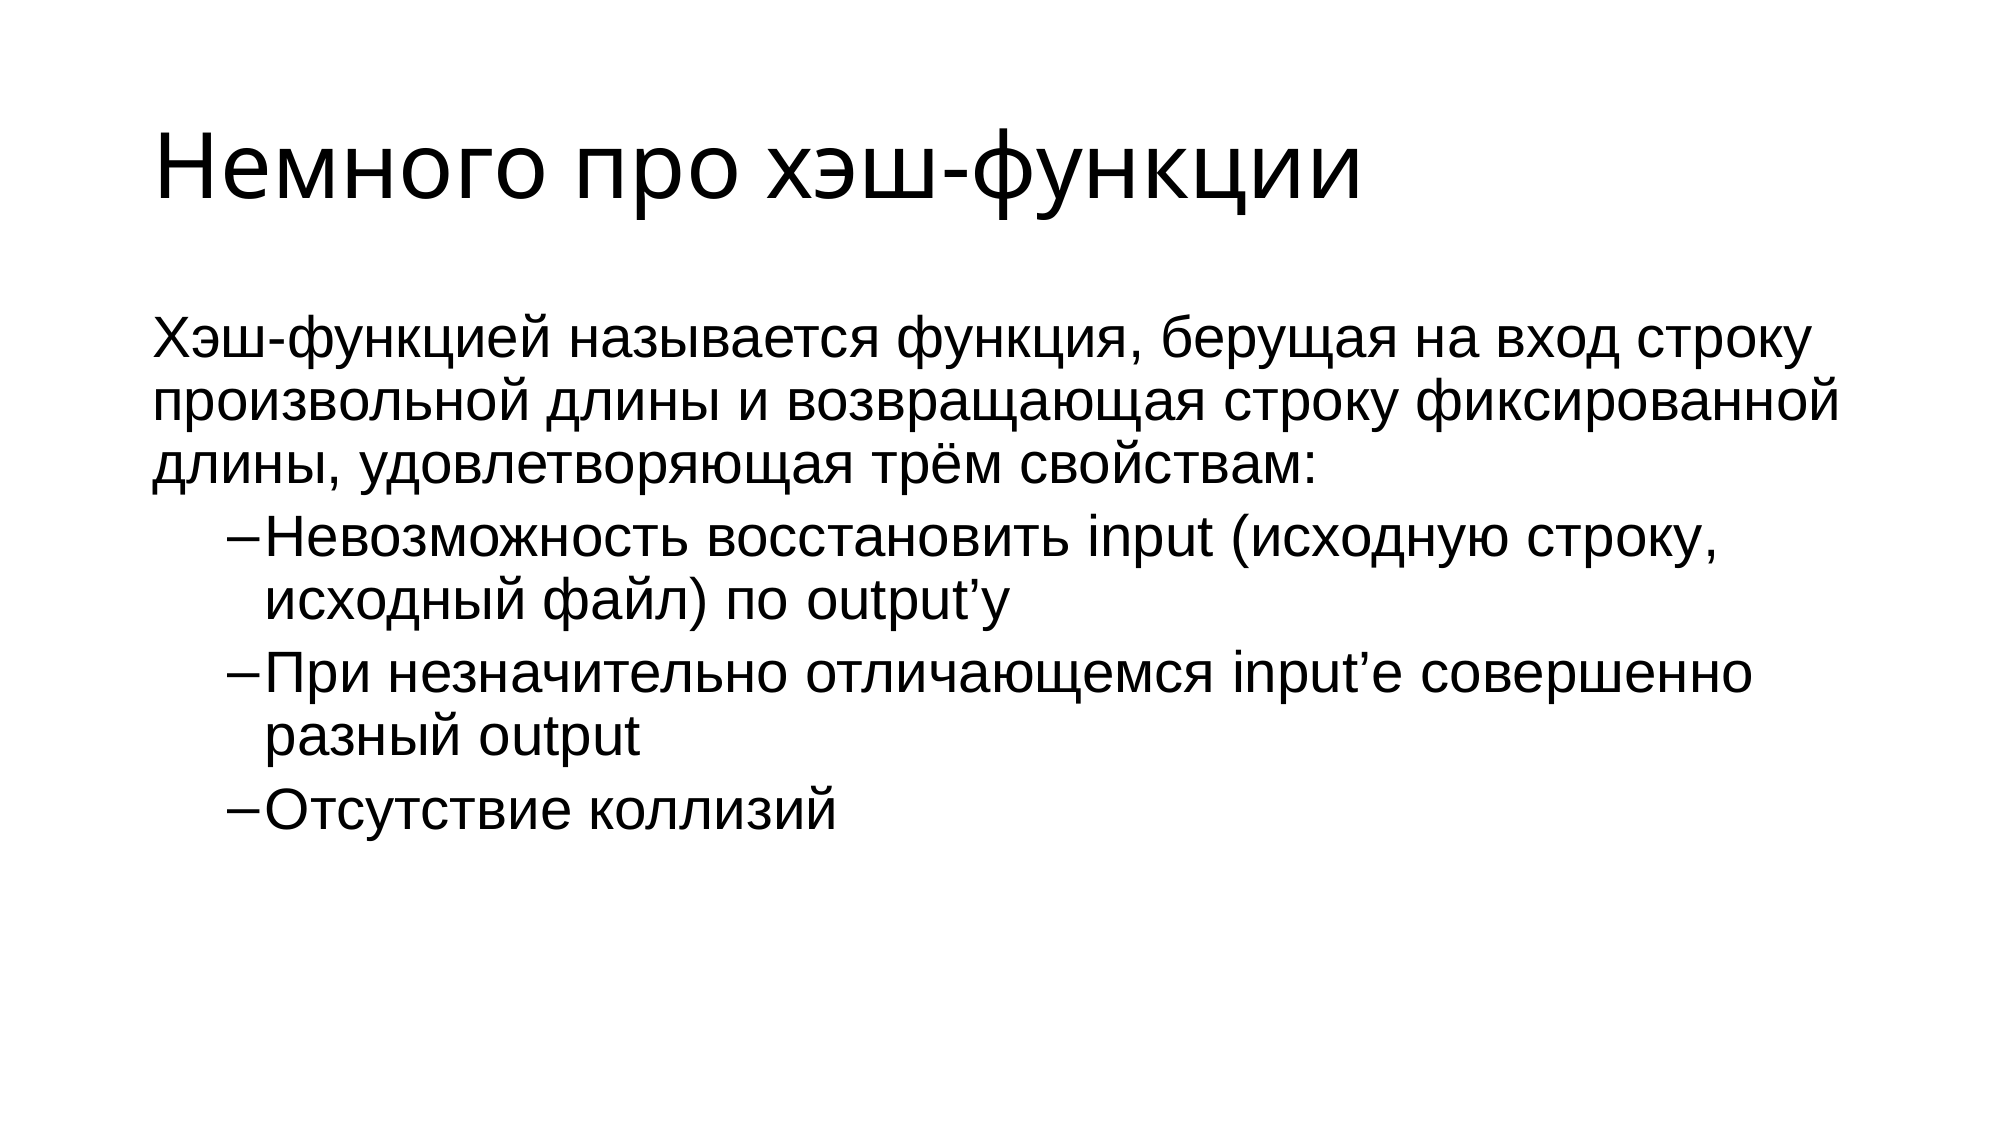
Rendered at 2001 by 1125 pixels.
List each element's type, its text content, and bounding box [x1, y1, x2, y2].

title Немного про хэш-функции [137, 59, 1863, 278]
list Хэш-функцией называется функция, берущая на вход строку произвольной длины и возвращающая строку фиксированной длины, удовлетворяющая трём свойствам: Невозможность восстановить input (исходную строку, исходный файл) по output’у При незначительно отличающемся input’е совершенно разный output Отсутствие коллизий [137, 299, 1863, 1014]
